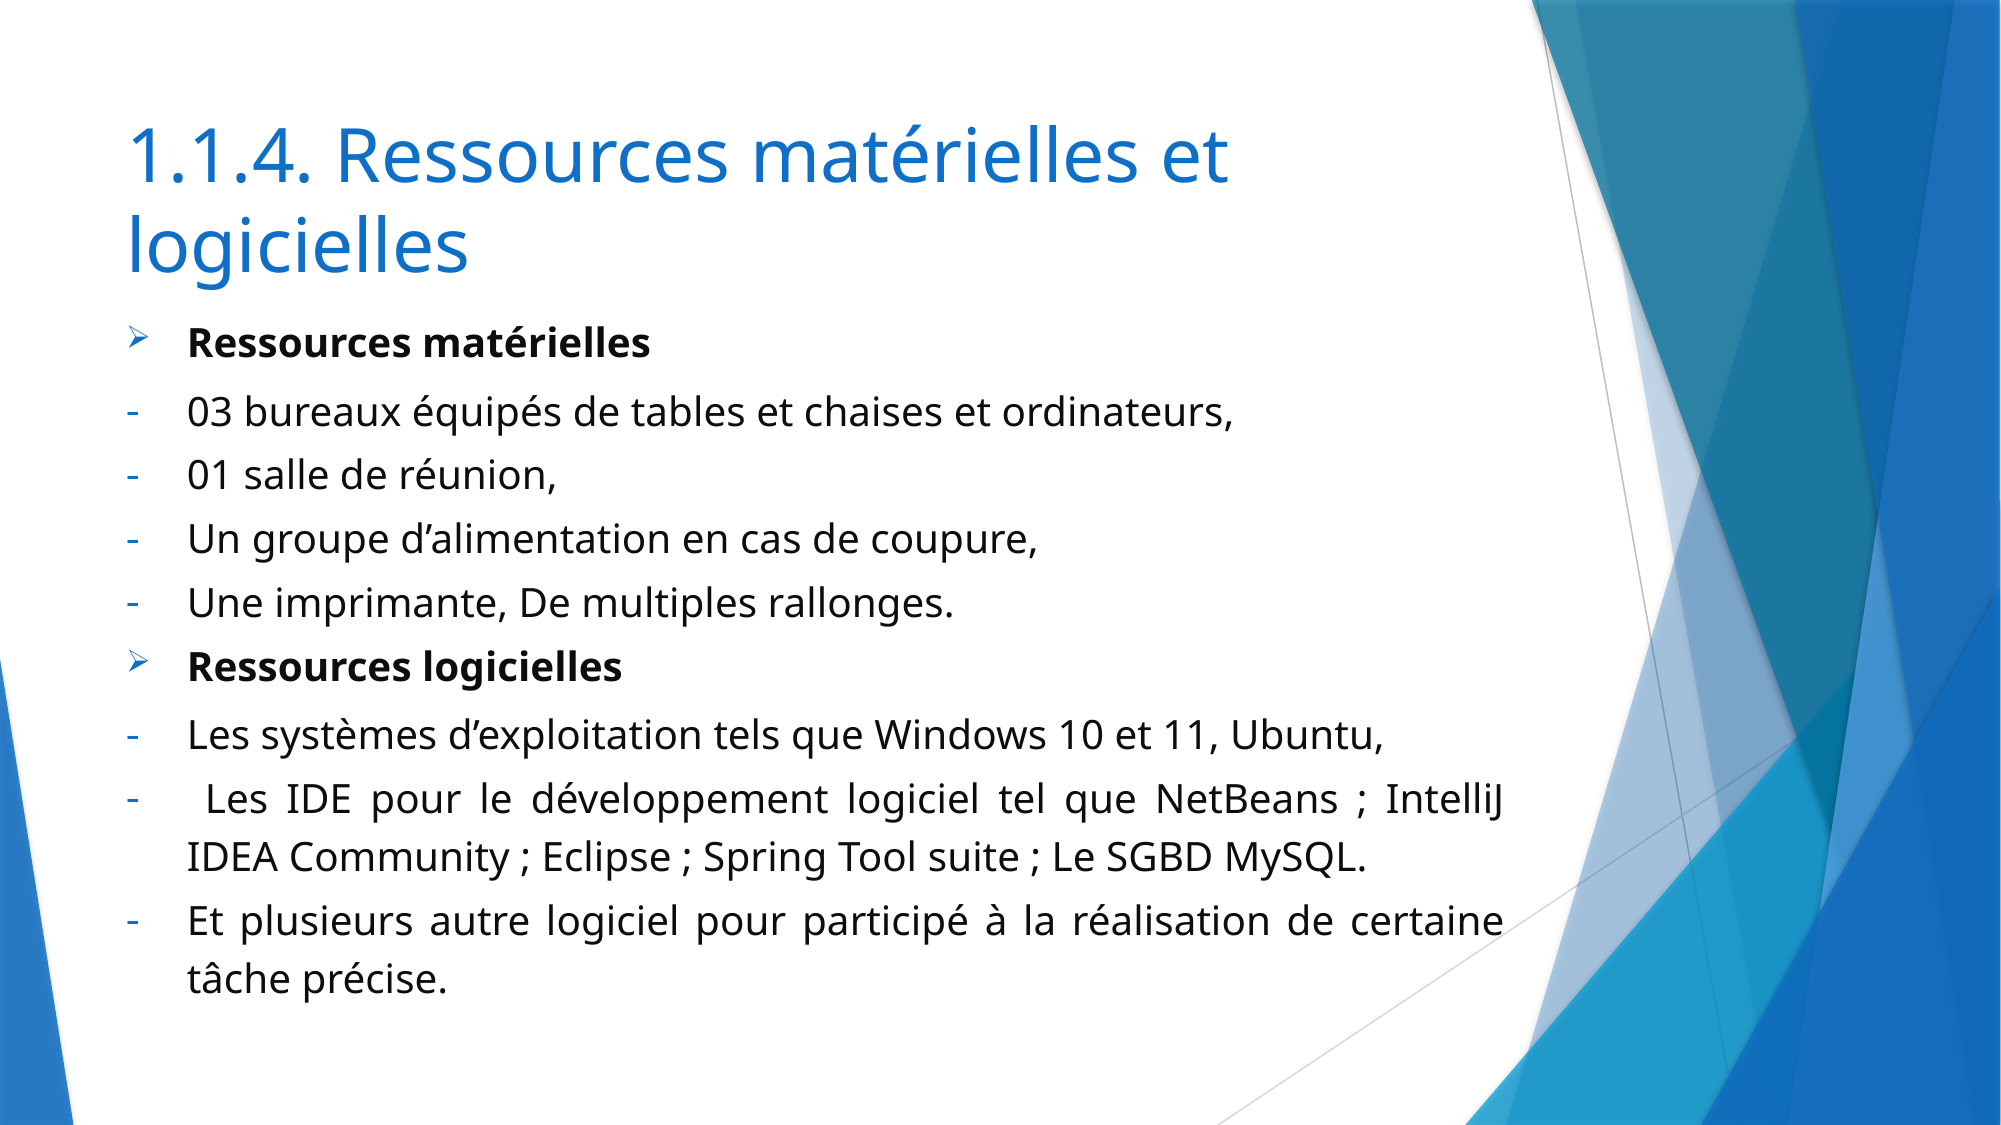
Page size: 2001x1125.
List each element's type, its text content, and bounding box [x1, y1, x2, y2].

list Ressources matérielles 03 bureaux équipés de tables et chaises et ordinateurs, 01 salle de réunion, Un groupe d’alimentation en cas de coupure, Une imprimante, De multiples rallonges. Ressources logicielles Les systèmes d’exploitation tels que Windows 10 et 11, Ubuntu, Les IDE pour le développement logiciel tel que NetBeans ; IntelliJ IDEA Community ; Eclipse ; Spring Tool suite ; Le SGBD MySQL. Et plusieurs autre logiciel pour participé à la réalisation de certaine tâche précise. [111, 299, 1522, 1025]
title 1.1.4. Ressources matérielles et logicielles [111, 99, 1522, 299]
